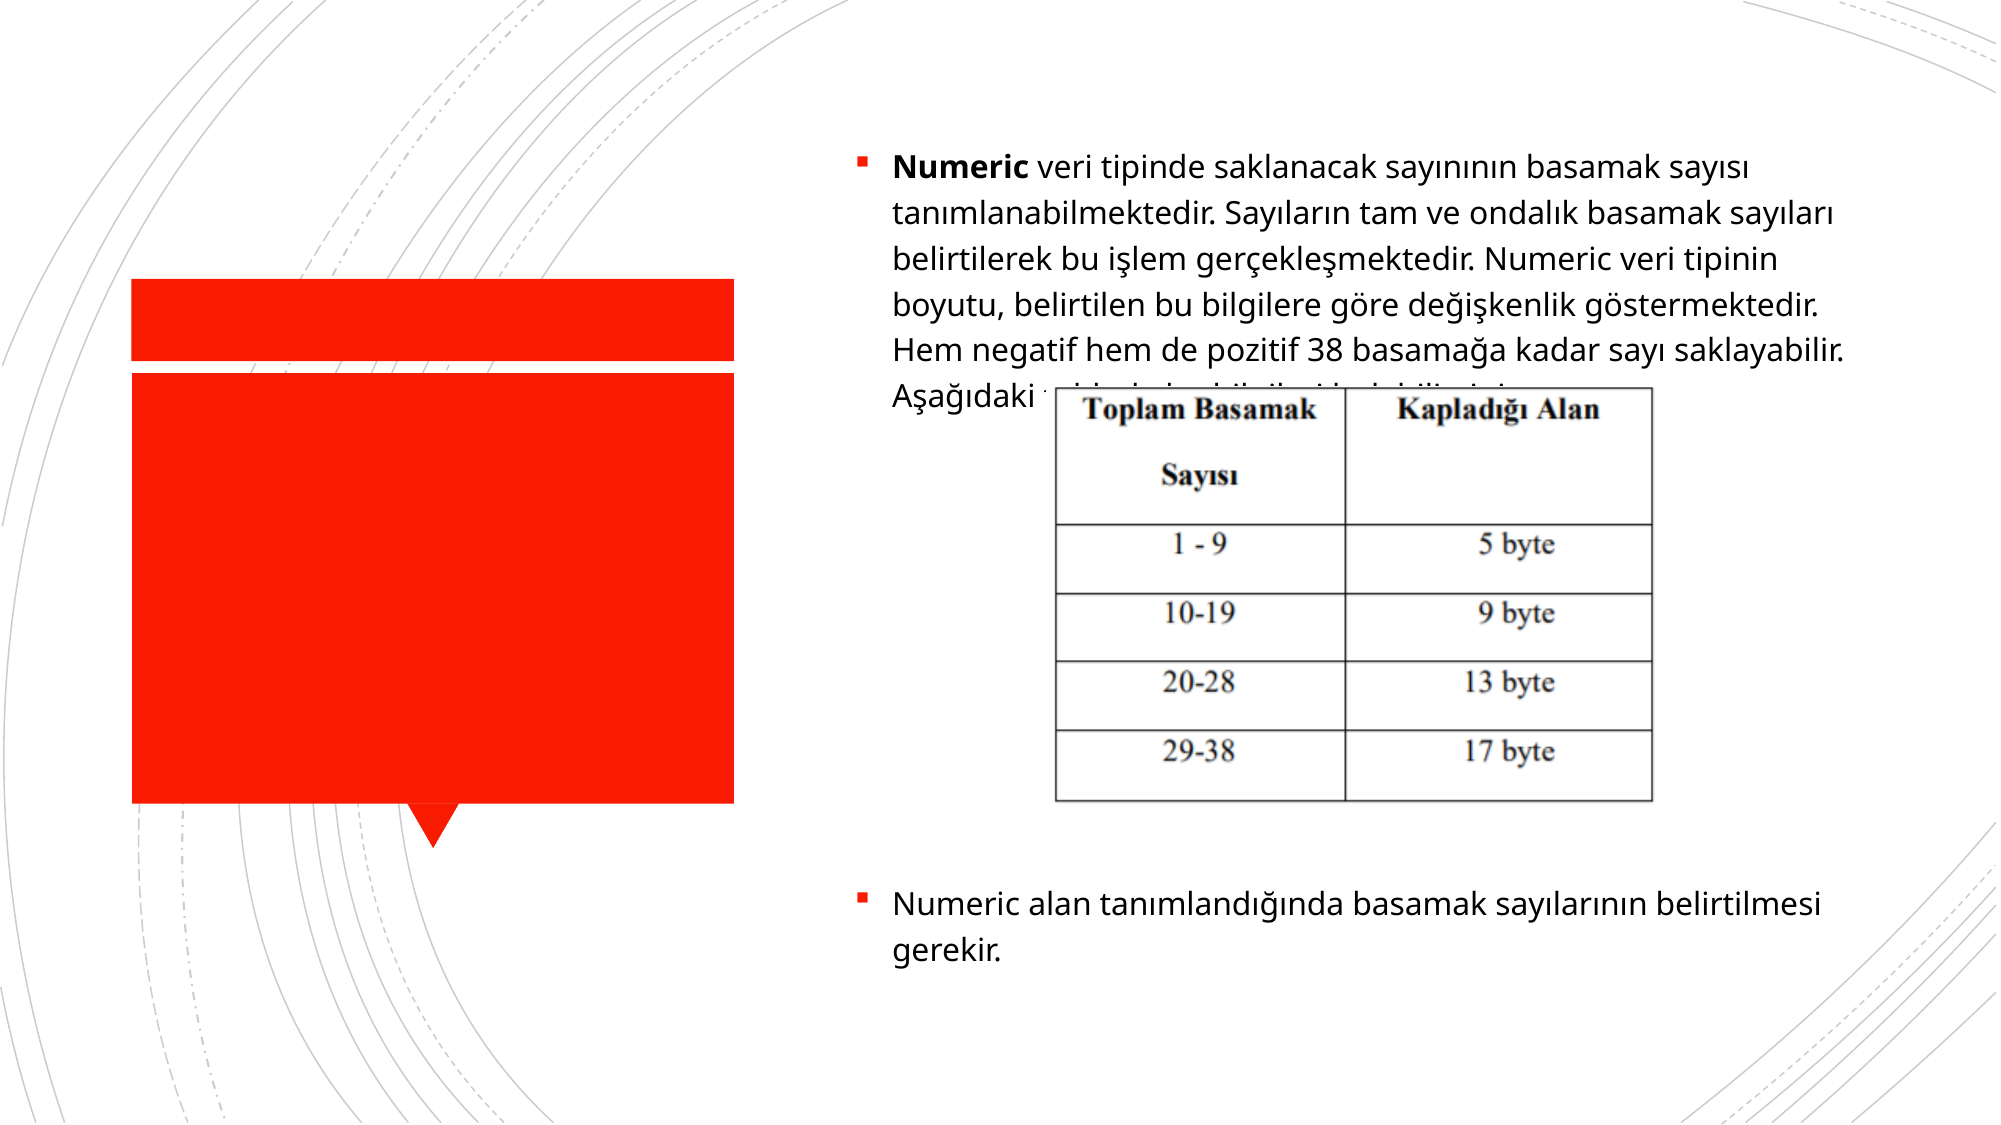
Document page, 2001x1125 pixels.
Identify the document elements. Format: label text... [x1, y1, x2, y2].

list Numeric veri tipinde saklanacak sayınının basamak sayısı tanımlanabilmektedir. Sayıların tam ve ondalık basamak sayıları belirtilerek bu işlem gerçekleşmektedir. Numeric veri tipinin boyutu, belirtilen bu bilgilere göre değişkenlik göstermektedir. Hem negatif hem de pozitif 38 basamağa kadar sayı saklayabilir. Aşağıdaki tabloda bu bilgileri bulabilirsiniz. Numeric alan tanımlandığında basamak sayılarının belirtilmesi gerekir. [839, 131, 1871, 993]
picture [1046, 386, 1664, 805]
